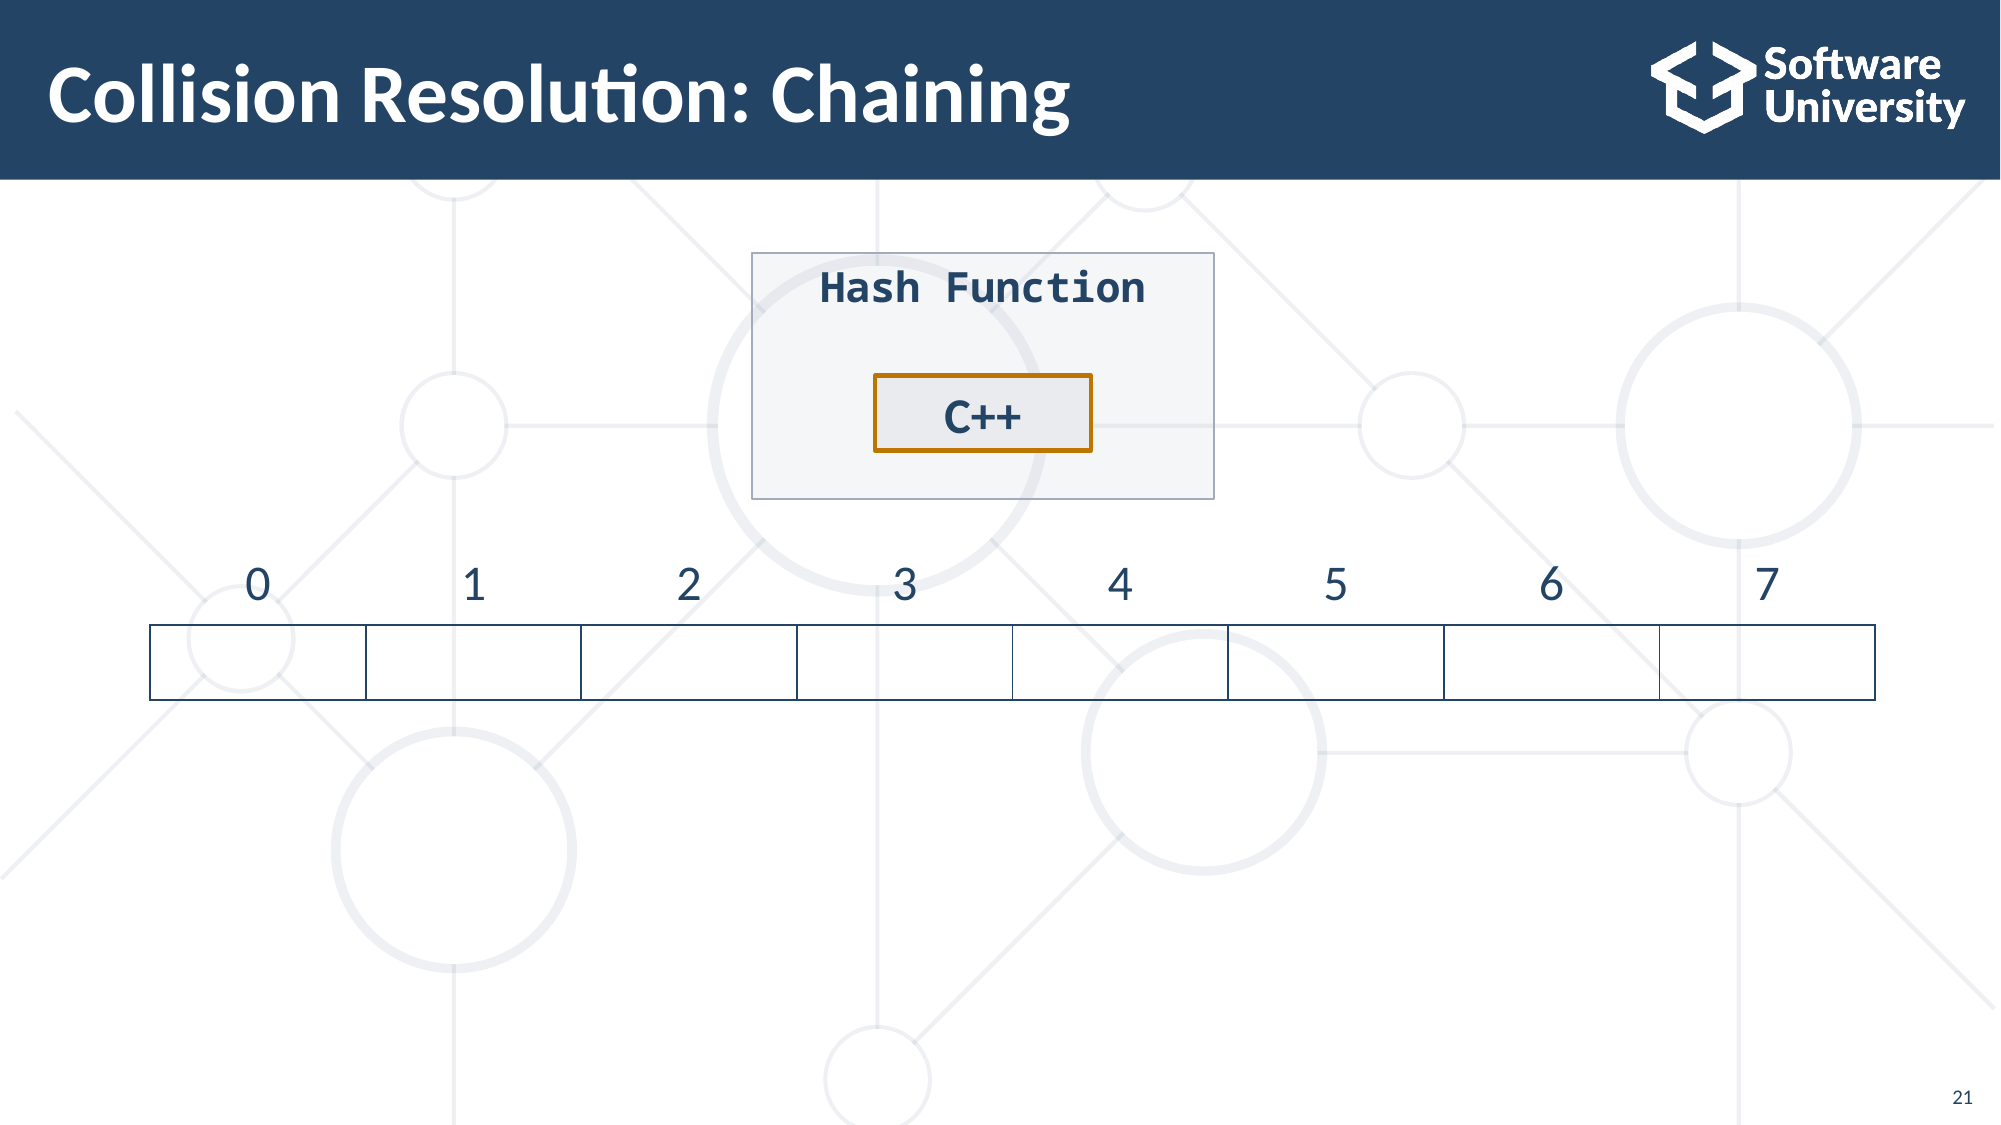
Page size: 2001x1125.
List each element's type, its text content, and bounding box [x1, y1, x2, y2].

table_header 3 [797, 550, 1013, 624]
table_cell [367, 626, 580, 699]
table_cell [798, 626, 1012, 699]
table_header 7 [1659, 550, 1875, 624]
table_header 1 [366, 550, 581, 624]
table_cell [582, 626, 796, 699]
table_cell [1660, 626, 1874, 699]
table_cell [1229, 626, 1443, 699]
table_header 6 [1444, 550, 1659, 624]
table_cell [1013, 626, 1227, 699]
picture [1651, 41, 1966, 134]
table_cell [151, 626, 365, 699]
table_header 0 [150, 550, 366, 624]
table_header 4 [1013, 550, 1228, 624]
slide_number 21 [1927, 1067, 1989, 1117]
table_header 5 [1228, 550, 1444, 624]
title Collision Resolution: Chaining [31, 16, 1625, 162]
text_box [751, 252, 1215, 500]
table_header 2 [581, 550, 797, 624]
table_cell [1445, 626, 1659, 699]
